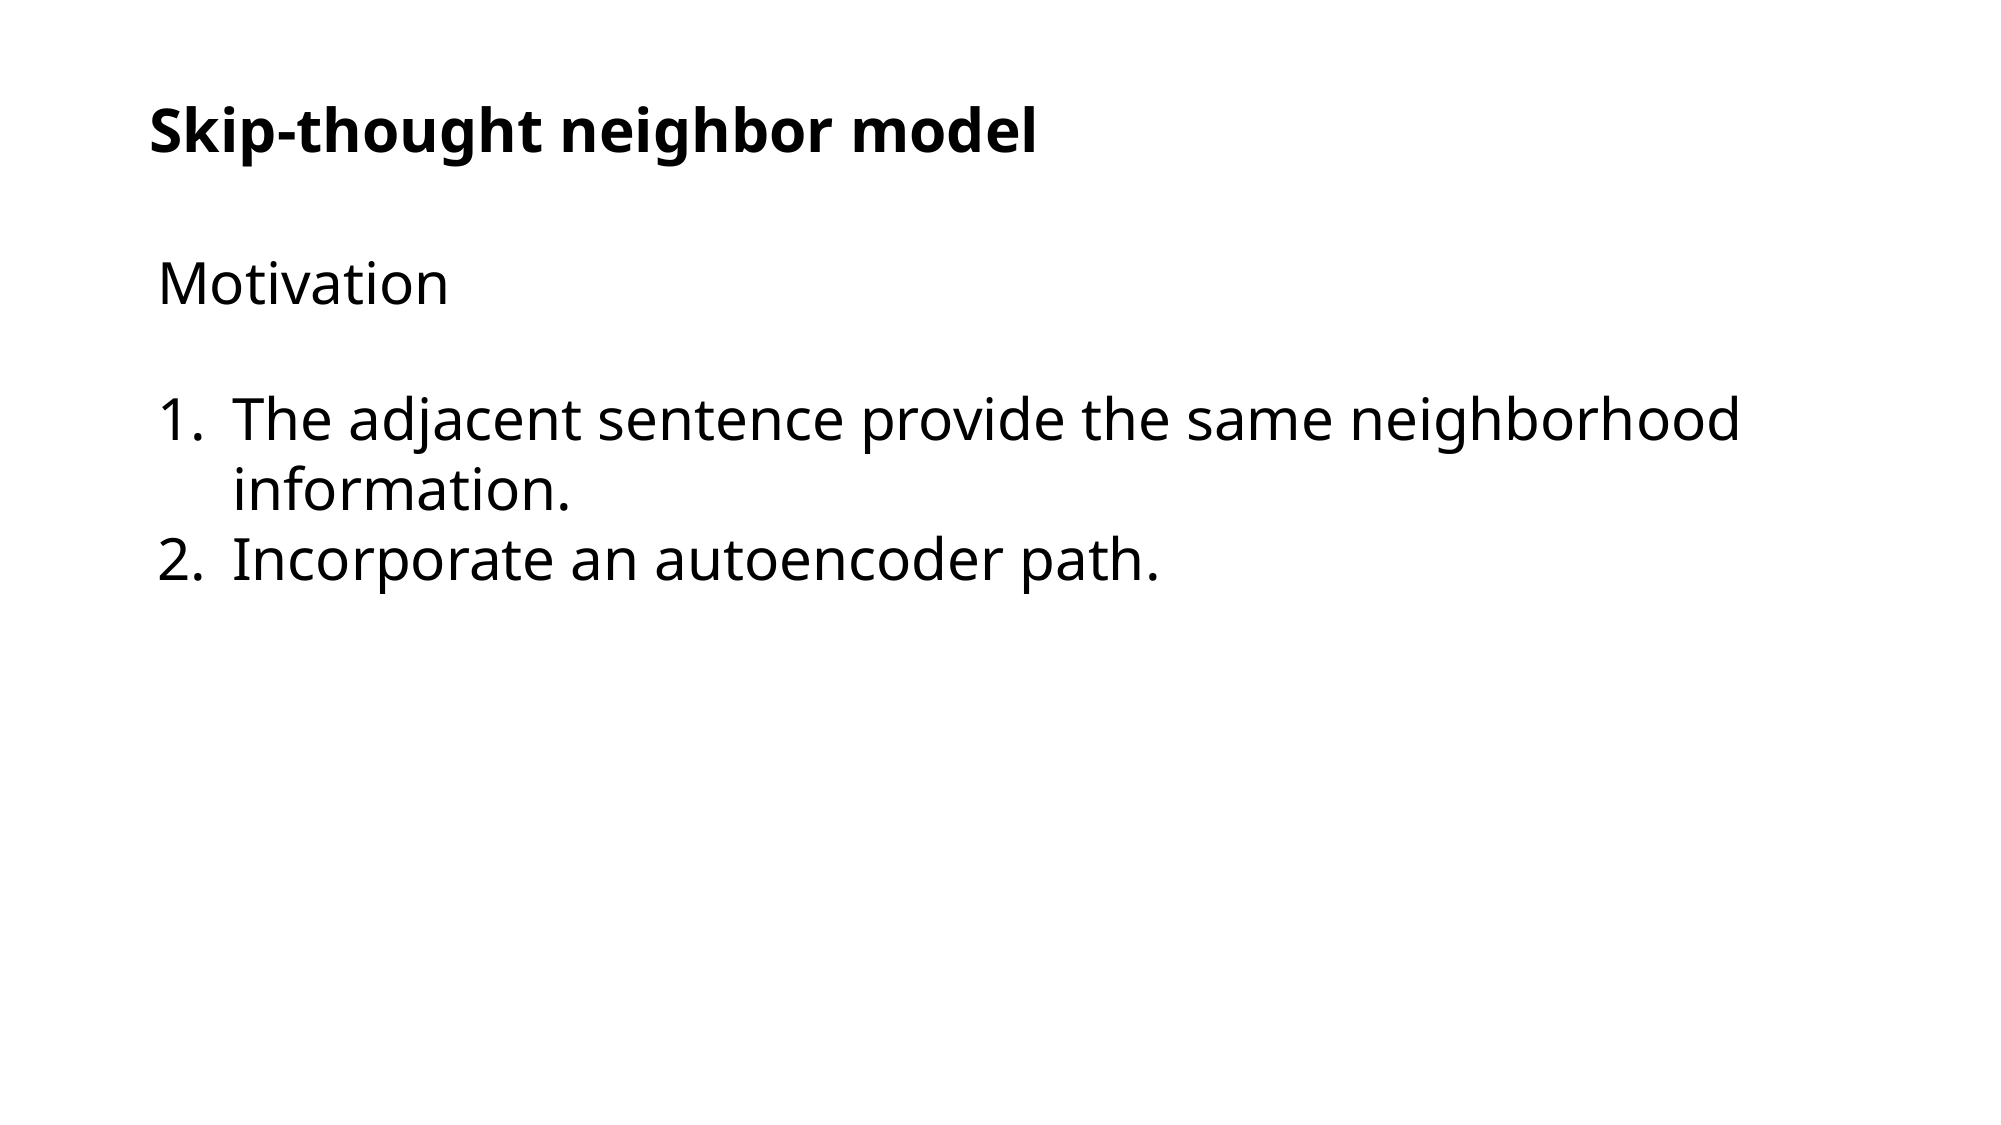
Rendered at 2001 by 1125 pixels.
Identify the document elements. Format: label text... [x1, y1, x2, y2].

text_box Skip-thought neighbor model [134, 77, 1605, 188]
text_box Motivation [91, 238, 582, 324]
text_box The adjacent sentence provide the same neighborhood information. Incorporate an autoencoder path. [91, 374, 1955, 600]
